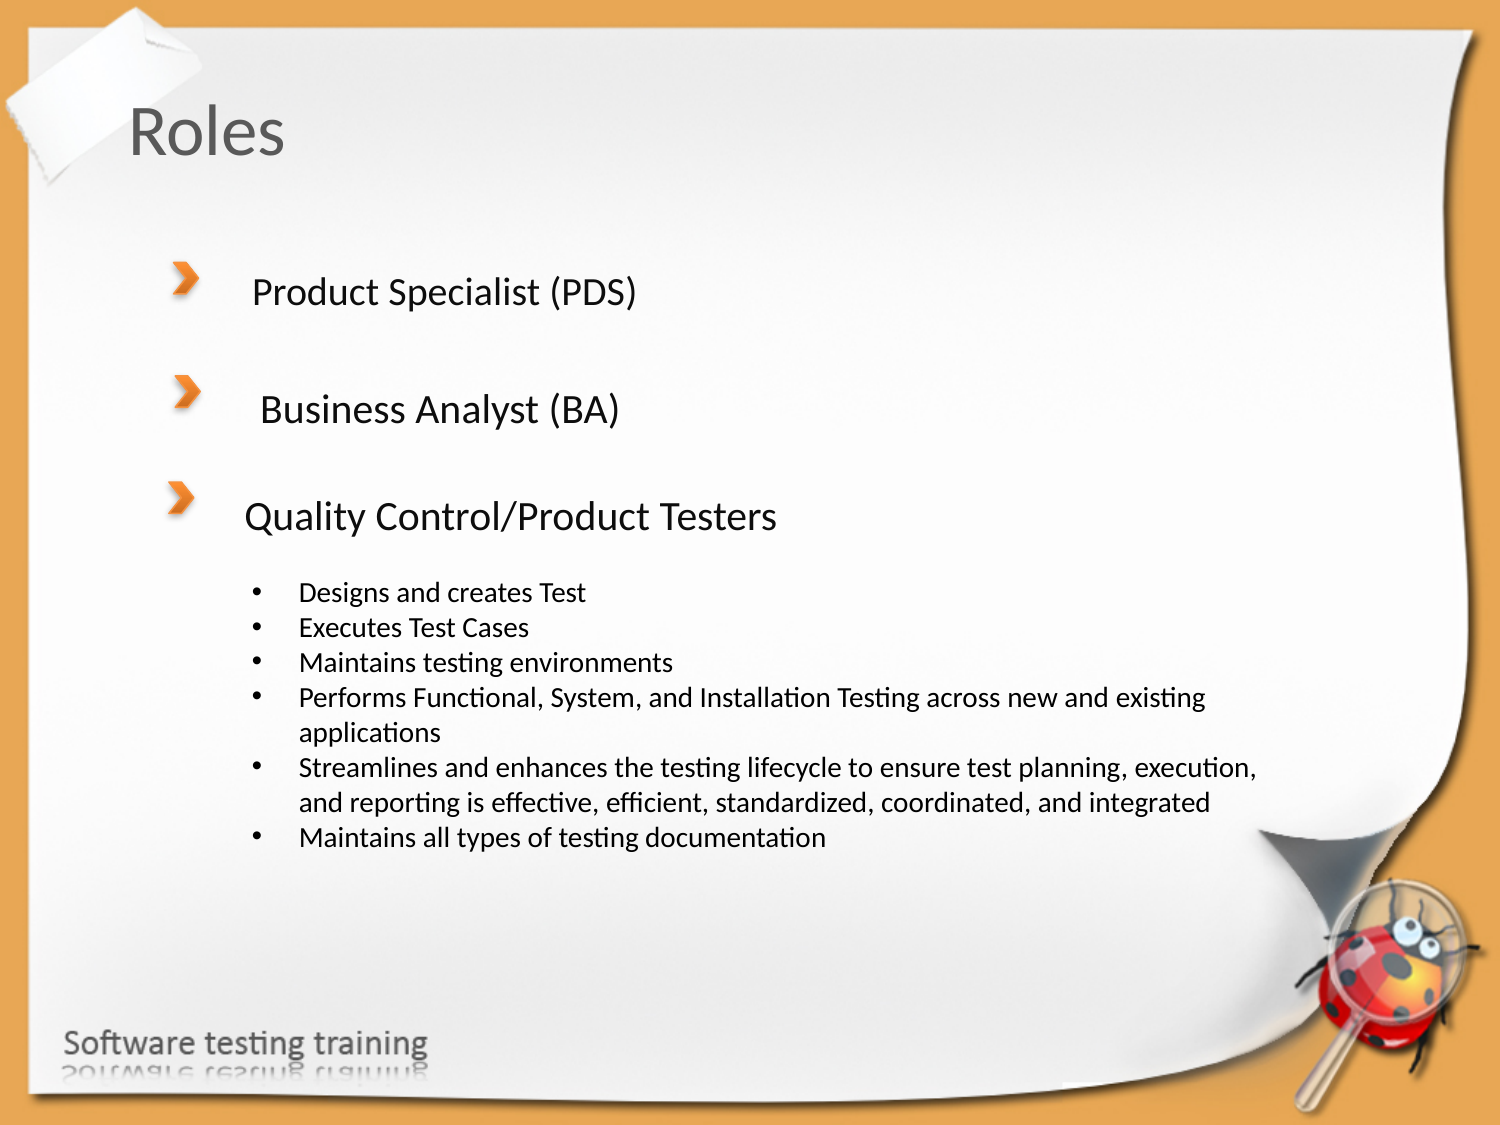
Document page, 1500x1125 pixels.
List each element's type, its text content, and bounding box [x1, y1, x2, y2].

text_box [172, 261, 200, 295]
text_box [168, 481, 195, 515]
text_box Designs and creates Test Executes Test Cases Maintains testing environments Performs Functional, System, and Installation Testing across new and existing applications Streamlines and enhances the testing lifecycle to ensure test planning, execution, and reporting is effective, efficient, standardized, coordinated, and integrated Maintains all types of testing documentation [237, 565, 1329, 861]
text_box Quality Control/Product Testers [229, 456, 980, 546]
text_box [174, 375, 201, 409]
text_box Roles [113, 74, 302, 178]
text_box Product Specialist (PDS) [237, 234, 963, 322]
picture [0, 0, 1500, 1125]
text_box Business Analyst (BA) [245, 349, 636, 440]
